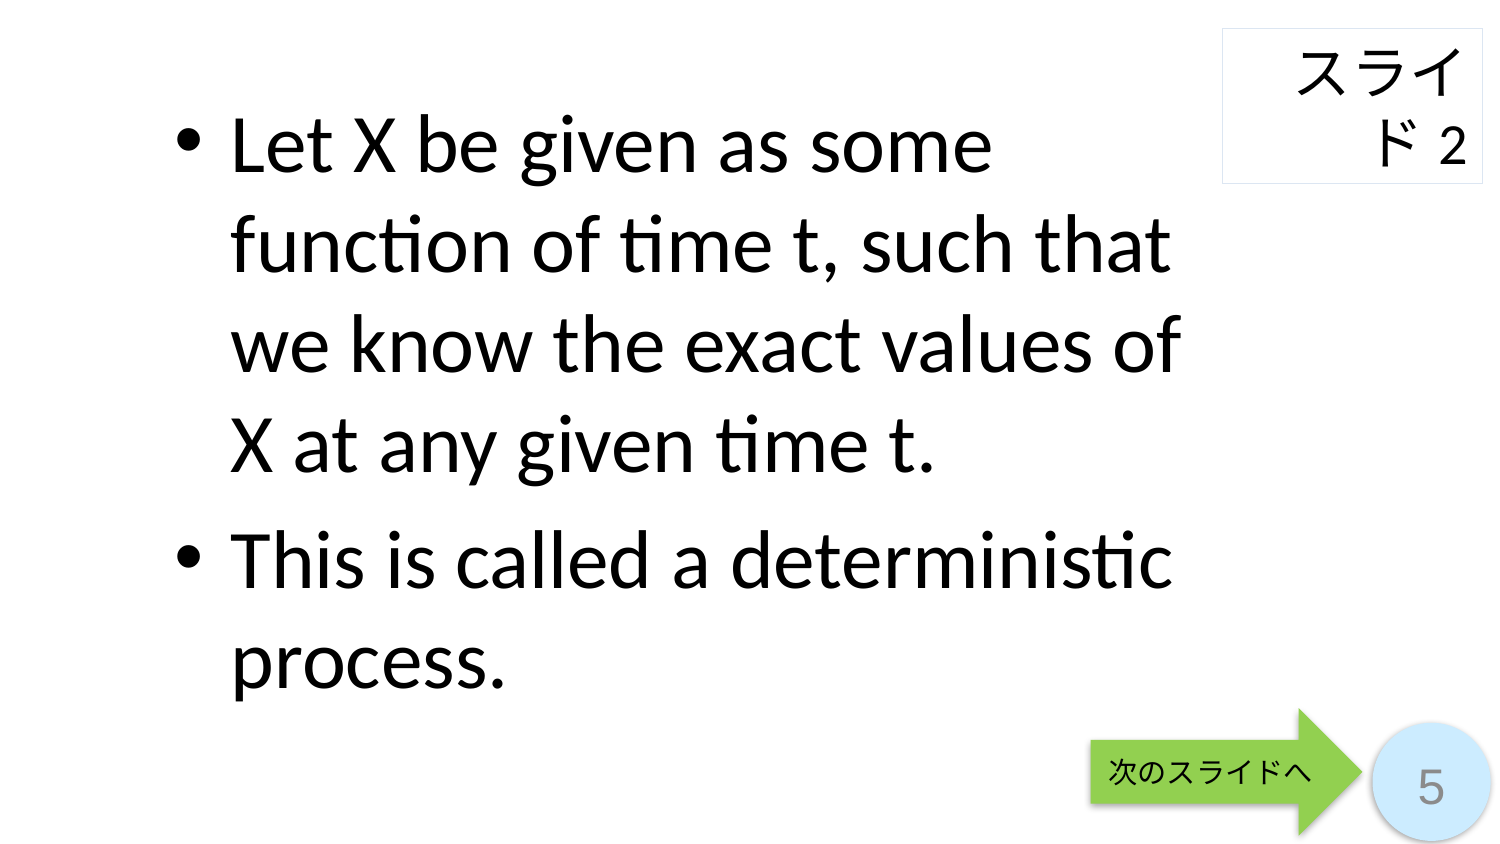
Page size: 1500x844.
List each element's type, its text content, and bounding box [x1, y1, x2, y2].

list Let X be given as some function of time t, such that we know the exact values of X at any given time t. This is called a deterministic process. [159, 81, 1223, 830]
slide_number 5 [1372, 762, 1491, 807]
text_box スライド2 [1222, 28, 1483, 184]
text_box 次のスライドへ [1089, 707, 1364, 837]
